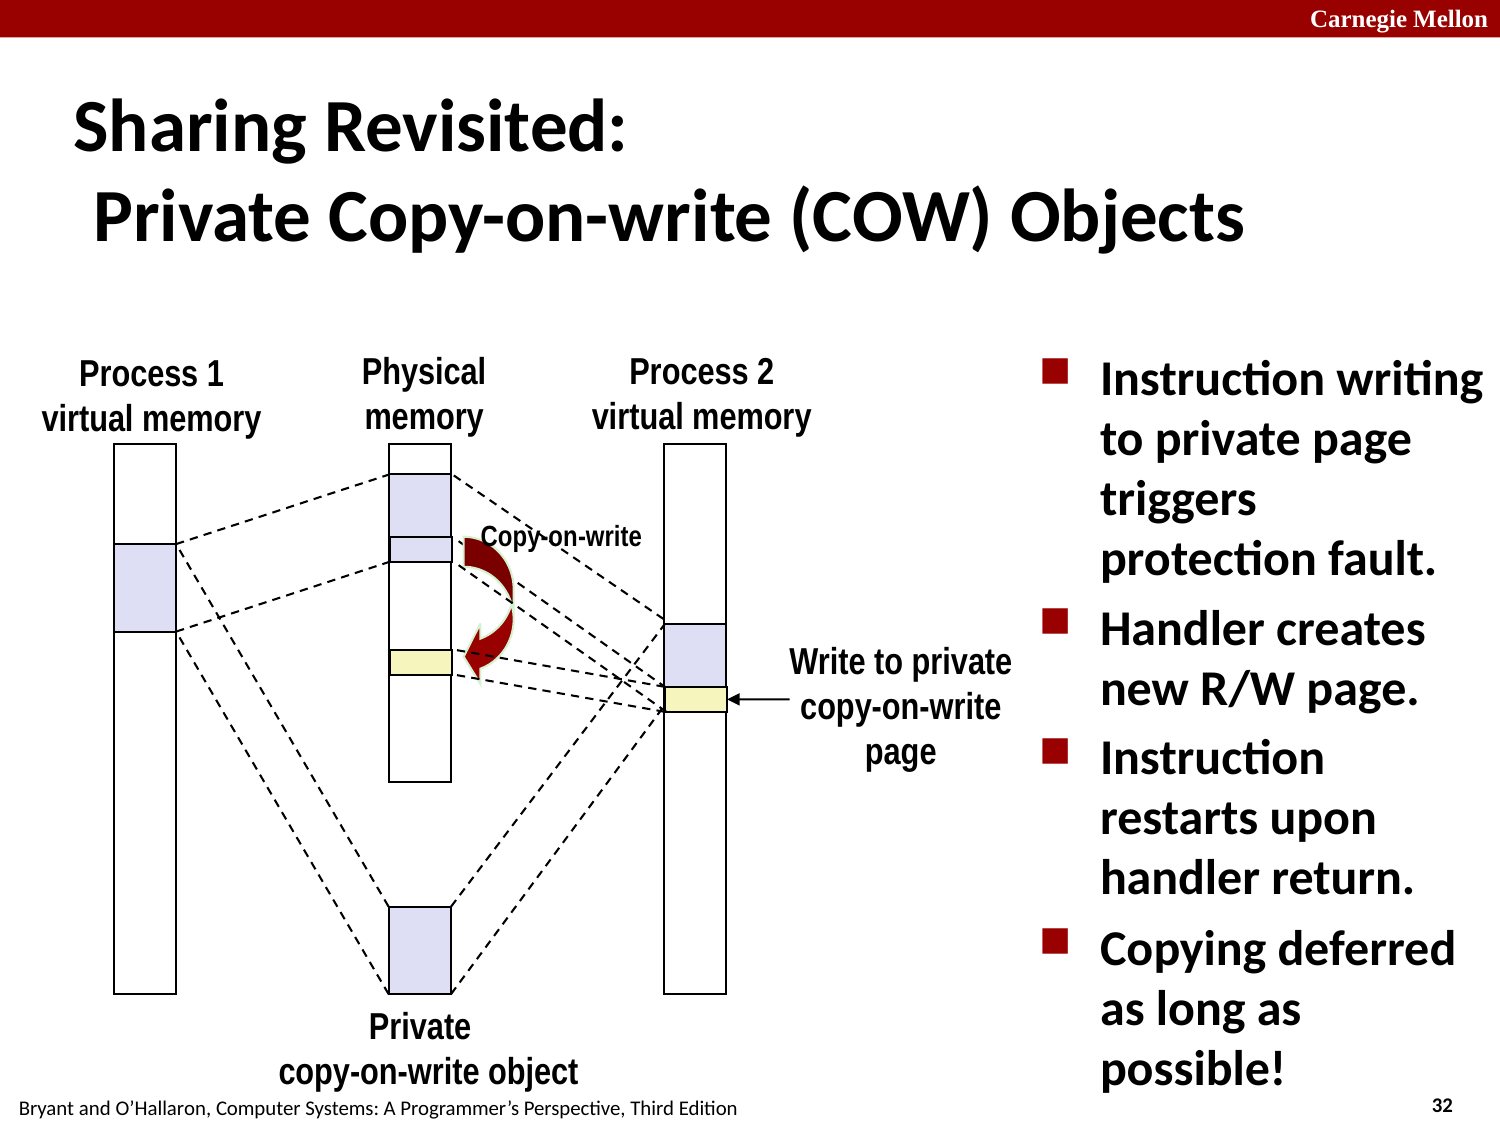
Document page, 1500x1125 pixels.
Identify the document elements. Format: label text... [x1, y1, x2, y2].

text_box [663, 445, 726, 624]
list Instruction writing to private page triggers protection fault. Handler creates new R/W page. Instruction restarts upon handler return. Copying deferred as long as possible! [1028, 337, 1500, 1077]
text_box [463, 560, 514, 684]
text_box [389, 536, 453, 562]
text_box [113, 544, 176, 632]
text_box [389, 650, 453, 676]
text_box [388, 445, 452, 474]
text_box [113, 632, 176, 995]
text_box [663, 624, 726, 686]
text_box Process 1 virtual memory [26, 341, 277, 447]
text_box [388, 906, 452, 994]
text_box [113, 447, 176, 544]
text_box [388, 562, 452, 782]
text_box Write to private copy-on-write page [774, 629, 1027, 780]
text_box Private copy-on-write object [263, 994, 594, 1100]
text_box [664, 686, 728, 712]
text_box [663, 712, 726, 995]
text_box [388, 474, 452, 562]
text_box [727, 693, 790, 706]
title Sharing Revisited: Private Copy-on-write (COW) Objects [58, 71, 1305, 263]
text_box Copy-on-write [465, 509, 657, 560]
text_box Process 2 virtual memory [576, 339, 827, 445]
text_box Physical memory [347, 339, 502, 445]
